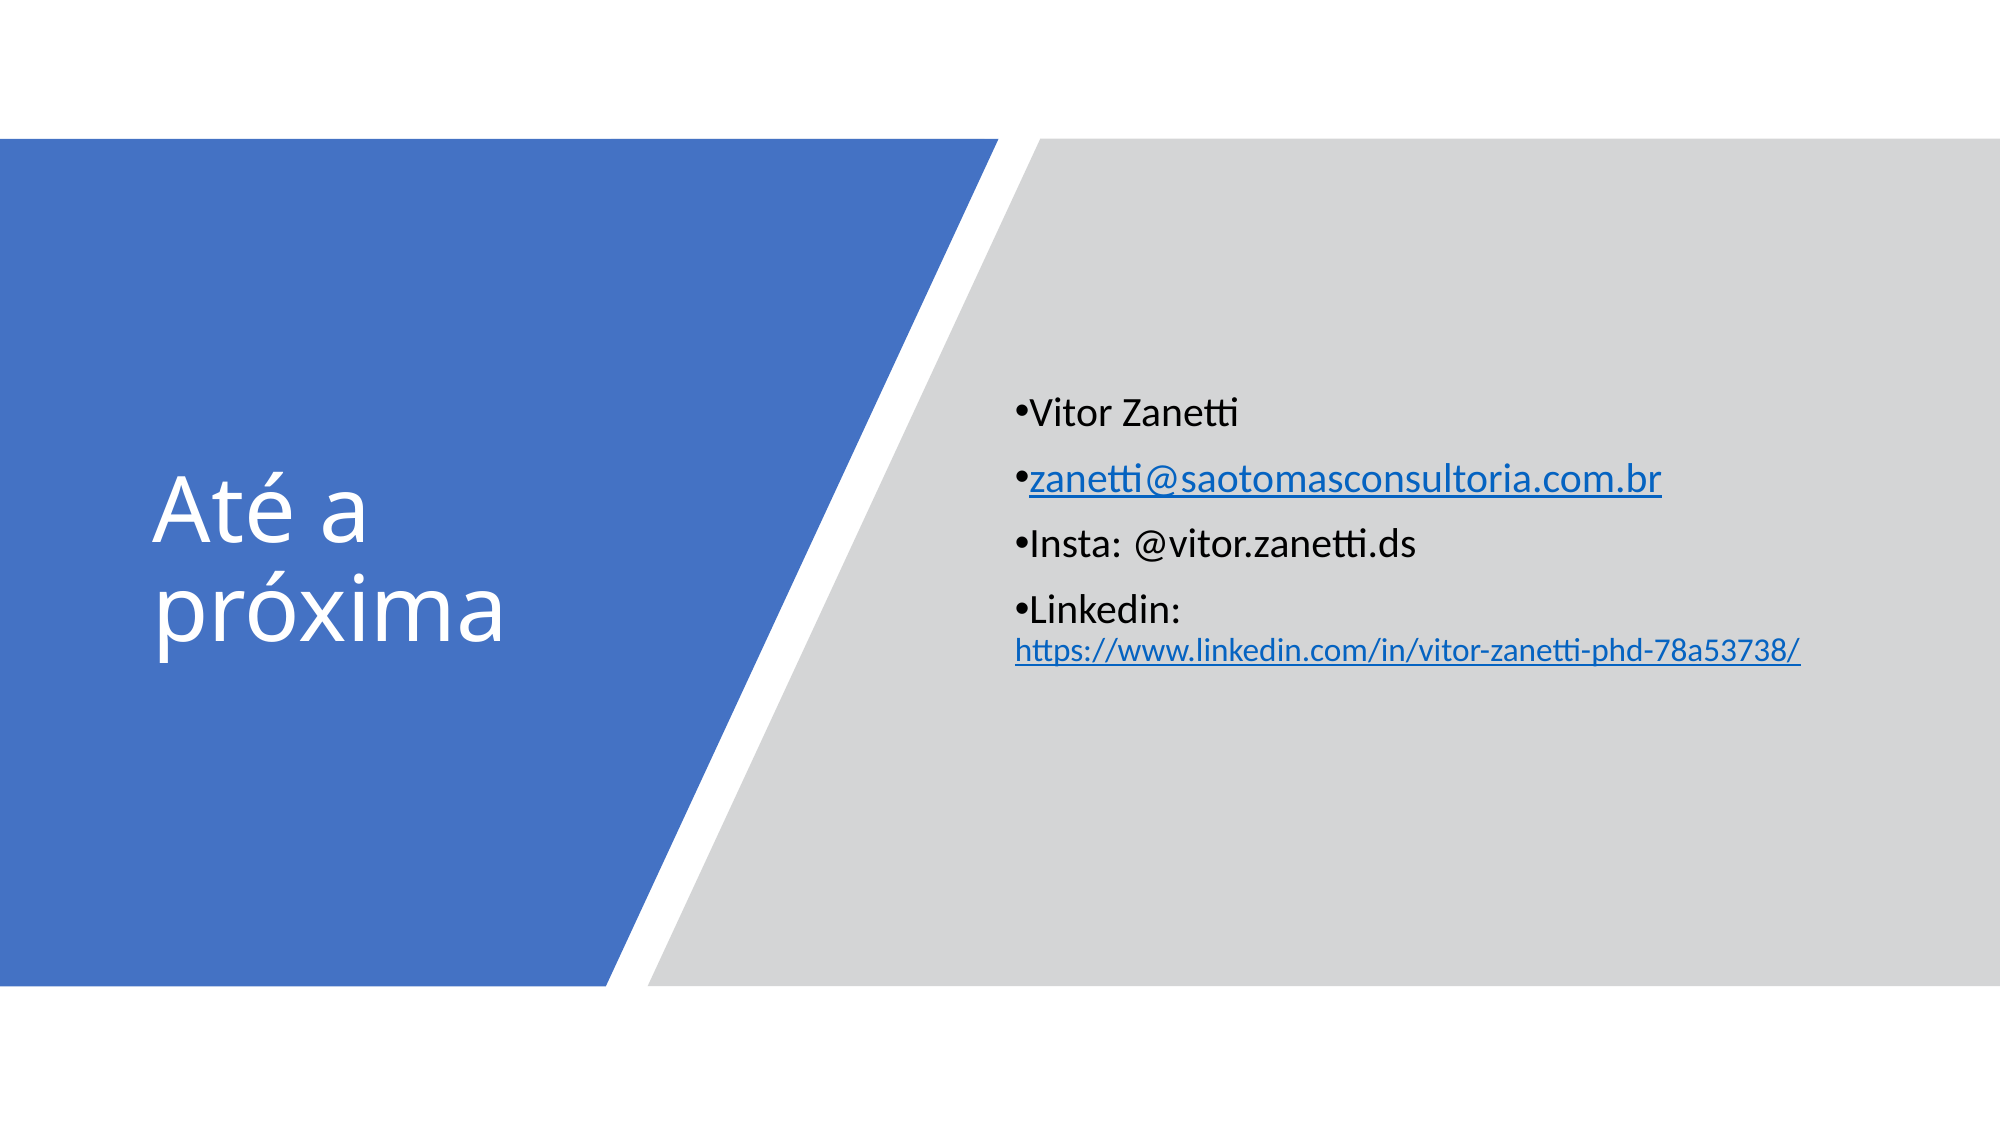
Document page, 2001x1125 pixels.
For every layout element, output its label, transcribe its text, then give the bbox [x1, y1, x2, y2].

text_box [0, 137, 1001, 988]
subtitle Vitor Zanetti zanetti@saotomasconsultoria.com.br Insta: @vitor.zanetti.ds Linkedin: https://www.linkedin.com/in/vitor-zanetti-phd-78a53738/ [999, 186, 1863, 939]
text_box [645, 137, 2000, 988]
title Até a próxima [137, 302, 697, 823]
